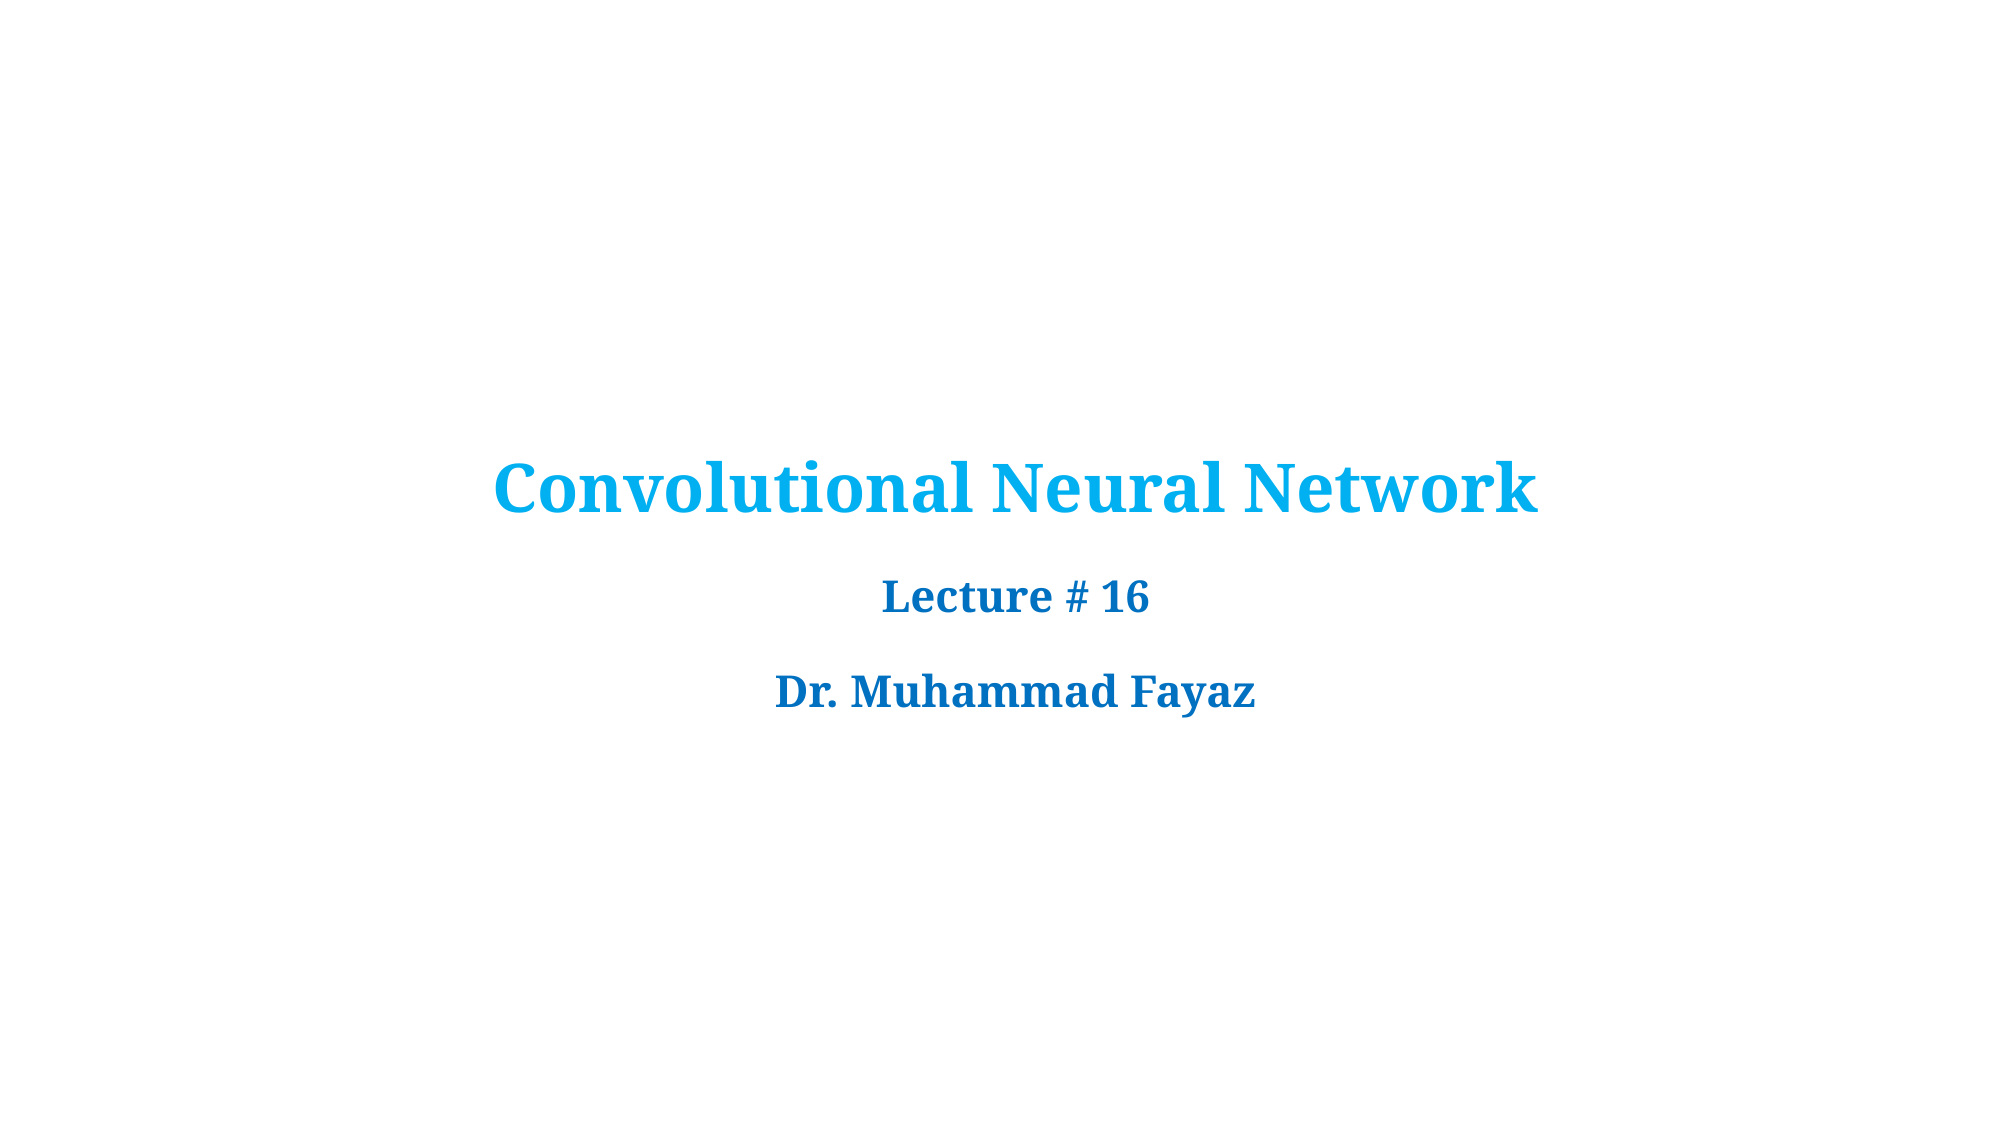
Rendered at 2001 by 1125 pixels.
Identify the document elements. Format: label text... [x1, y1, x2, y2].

title Convolutional Neural Network Lecture # 16 Dr. Muhammad Fayaz [377, 353, 1655, 725]
